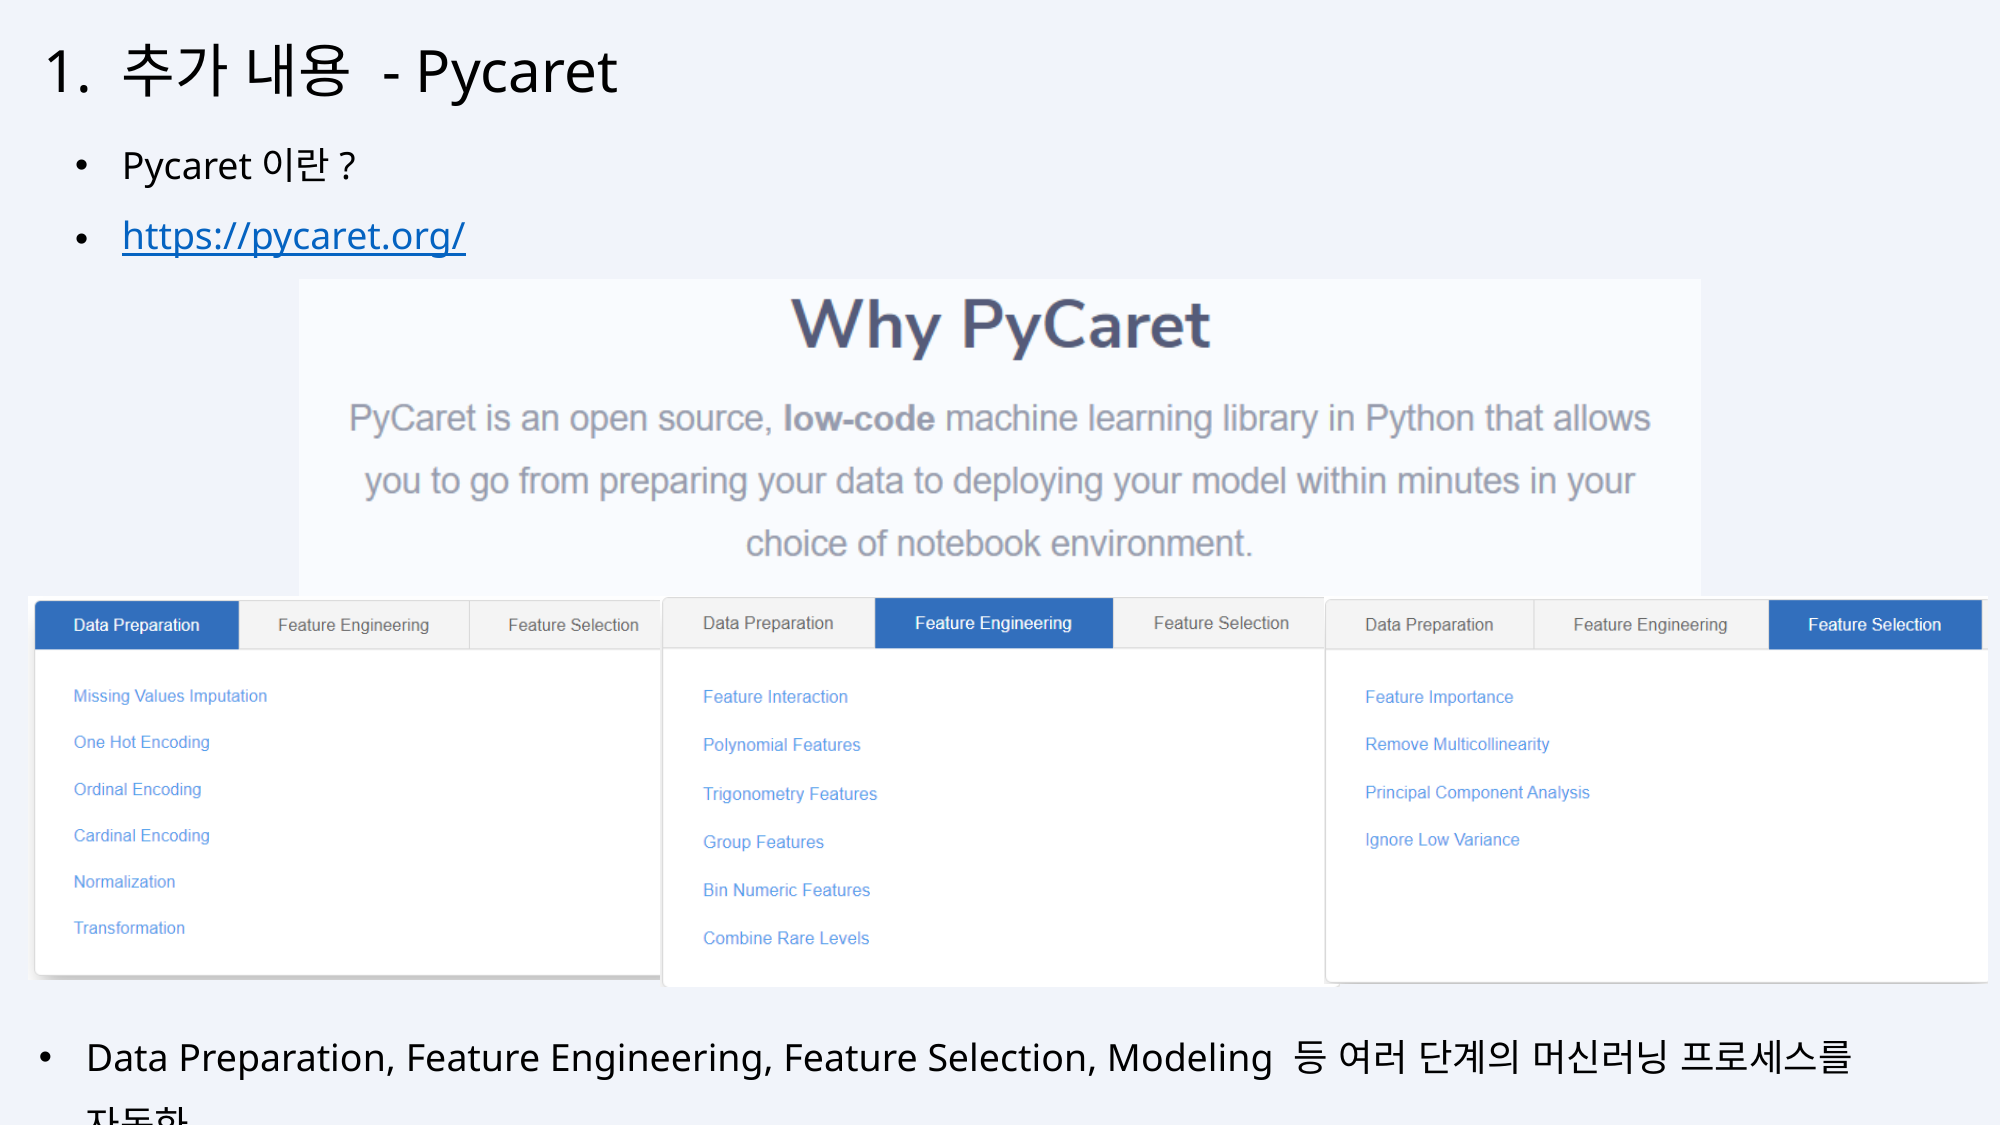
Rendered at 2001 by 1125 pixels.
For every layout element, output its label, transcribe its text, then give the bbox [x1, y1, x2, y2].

text_box 1. 추가 내용 - Pycaret [28, 26, 1215, 111]
text_box Data Preparation, Feature Engineering, Feature Selection, Modeling 등 여러 단계의 머신러닝 프로세스를 자동화 [24, 1003, 1976, 1125]
picture [28, 279, 1988, 987]
text_box Pycaret이란? https://pycaret.org/ [60, 112, 693, 271]
